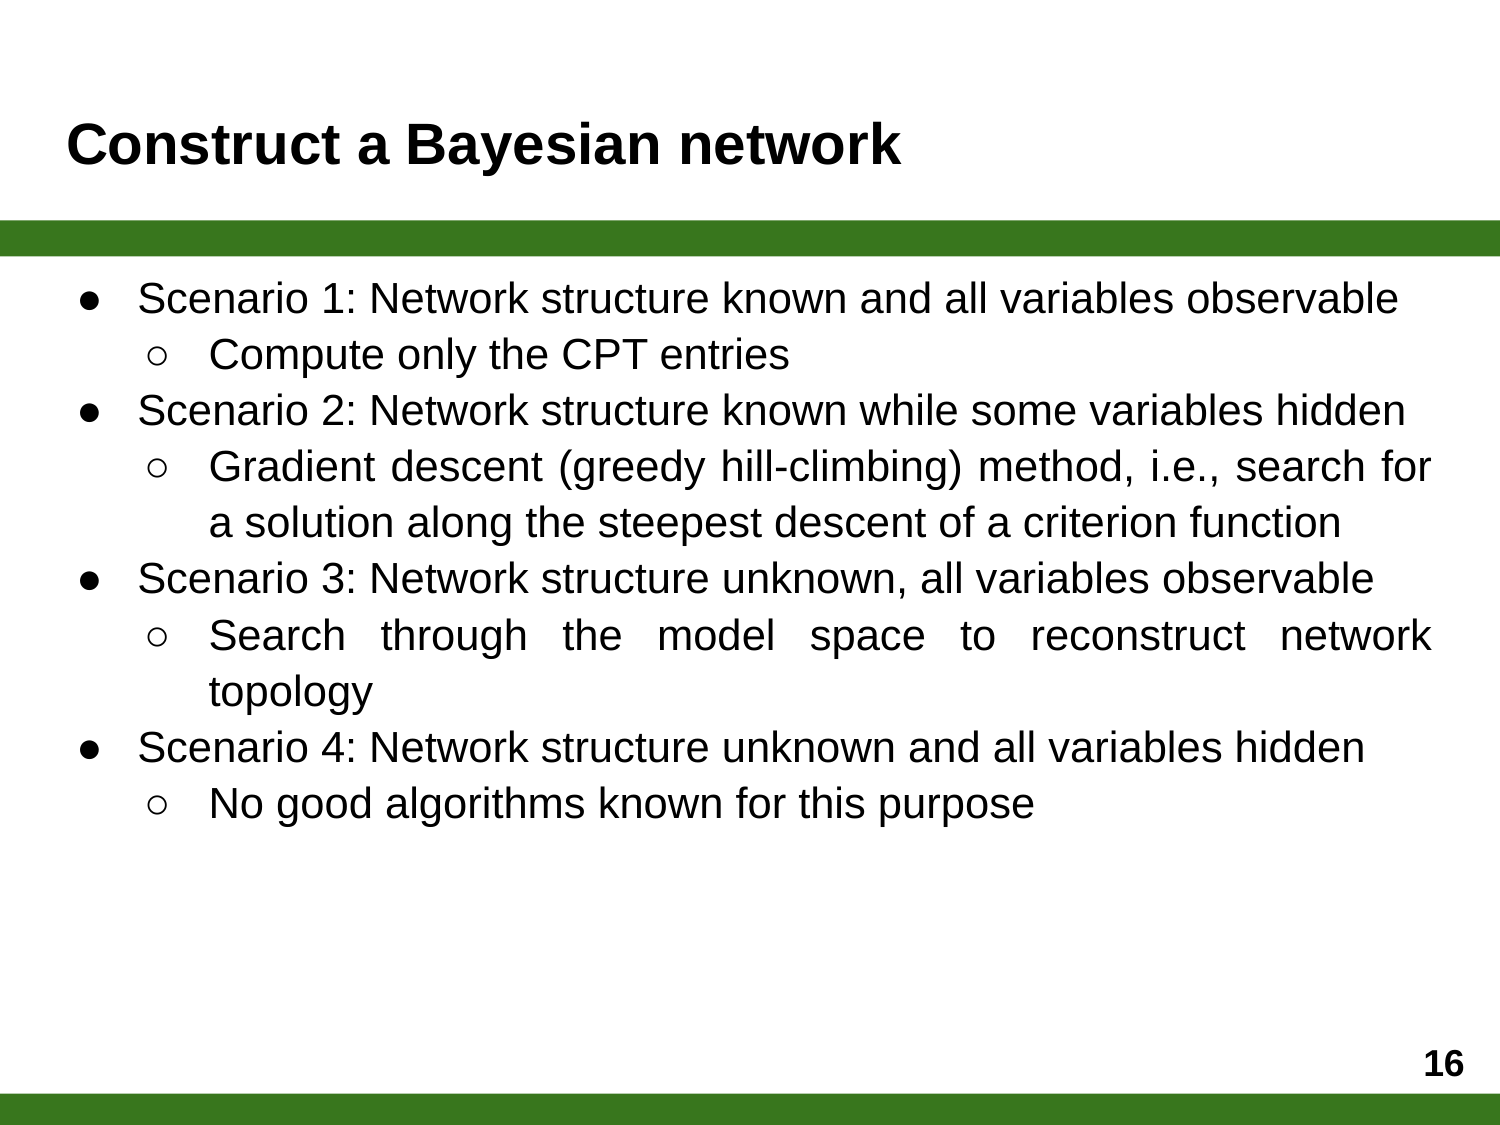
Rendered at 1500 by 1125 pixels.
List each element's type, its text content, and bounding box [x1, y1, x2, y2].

slide_number ‹#› [1389, 1019, 1480, 1106]
list Scenario 1: Network structure known and all variables observable Compute only the CPT entries Scenario 2: Network structure known while some variables hidden Gradient descent (greedy hill-climbing) method, i.e., search for a solution along the steepest descent of a criterion function Scenario 3: Network structure unknown, all variables observable Search through the model space to reconstruct network topology Scenario 4: Network structure unknown and all variables hidden No good algorithms known for this purpose [51, 252, 1449, 1091]
title Construct a Bayesian network [51, 97, 1449, 223]
